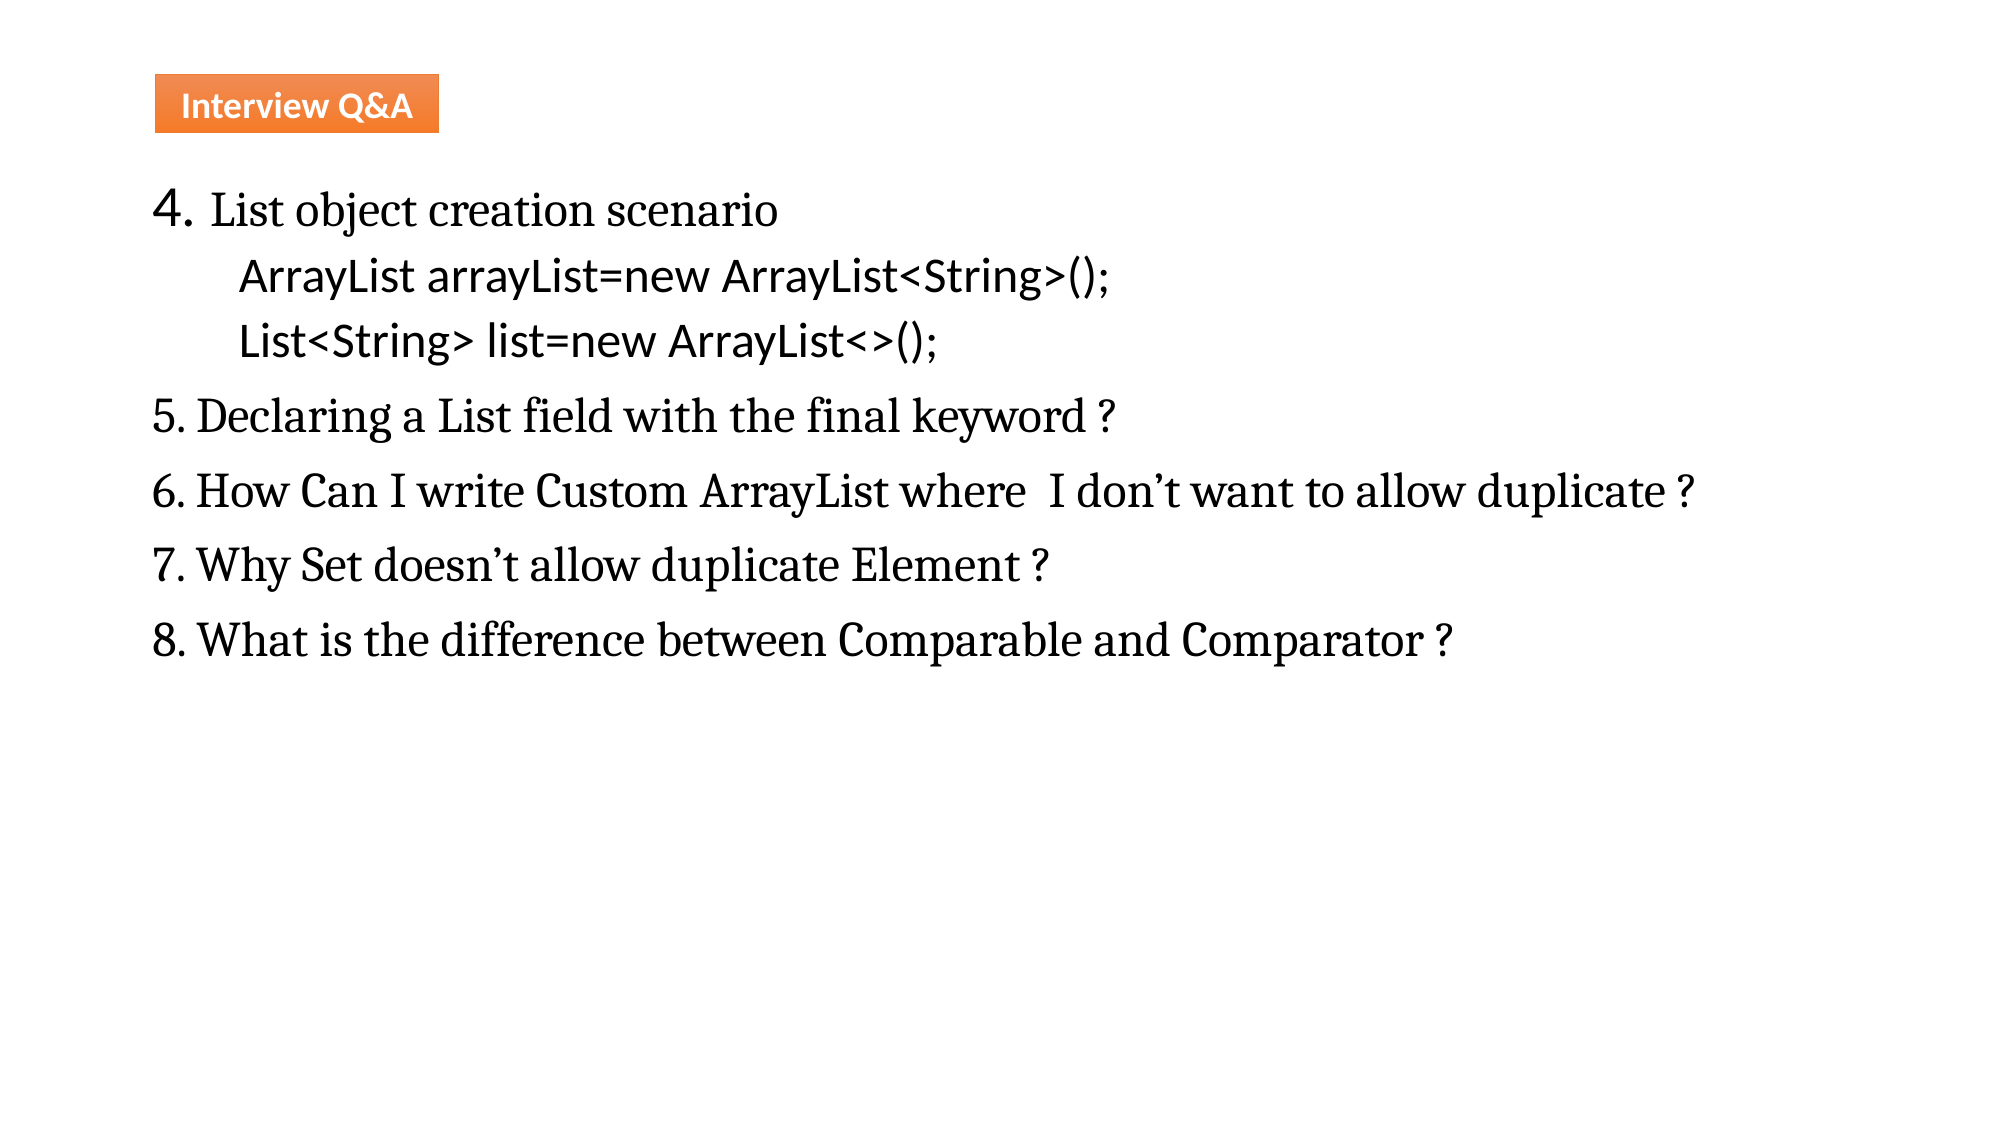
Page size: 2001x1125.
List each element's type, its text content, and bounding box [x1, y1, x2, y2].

text_box Interview Q&A [155, 74, 439, 133]
list 4. List object creation scenario ArrayList arrayList=new ArrayList<String>(); List<String> list=new ArrayList<>(); 5. Declaring a List field with the final keyword ? 6. How Can I write Custom ArrayList where I don’t want to allow duplicate ? 7. Why Set doesn’t allow duplicate Element ? 8. What is the difference between Comparable and Comparator ? [137, 168, 1863, 1014]
